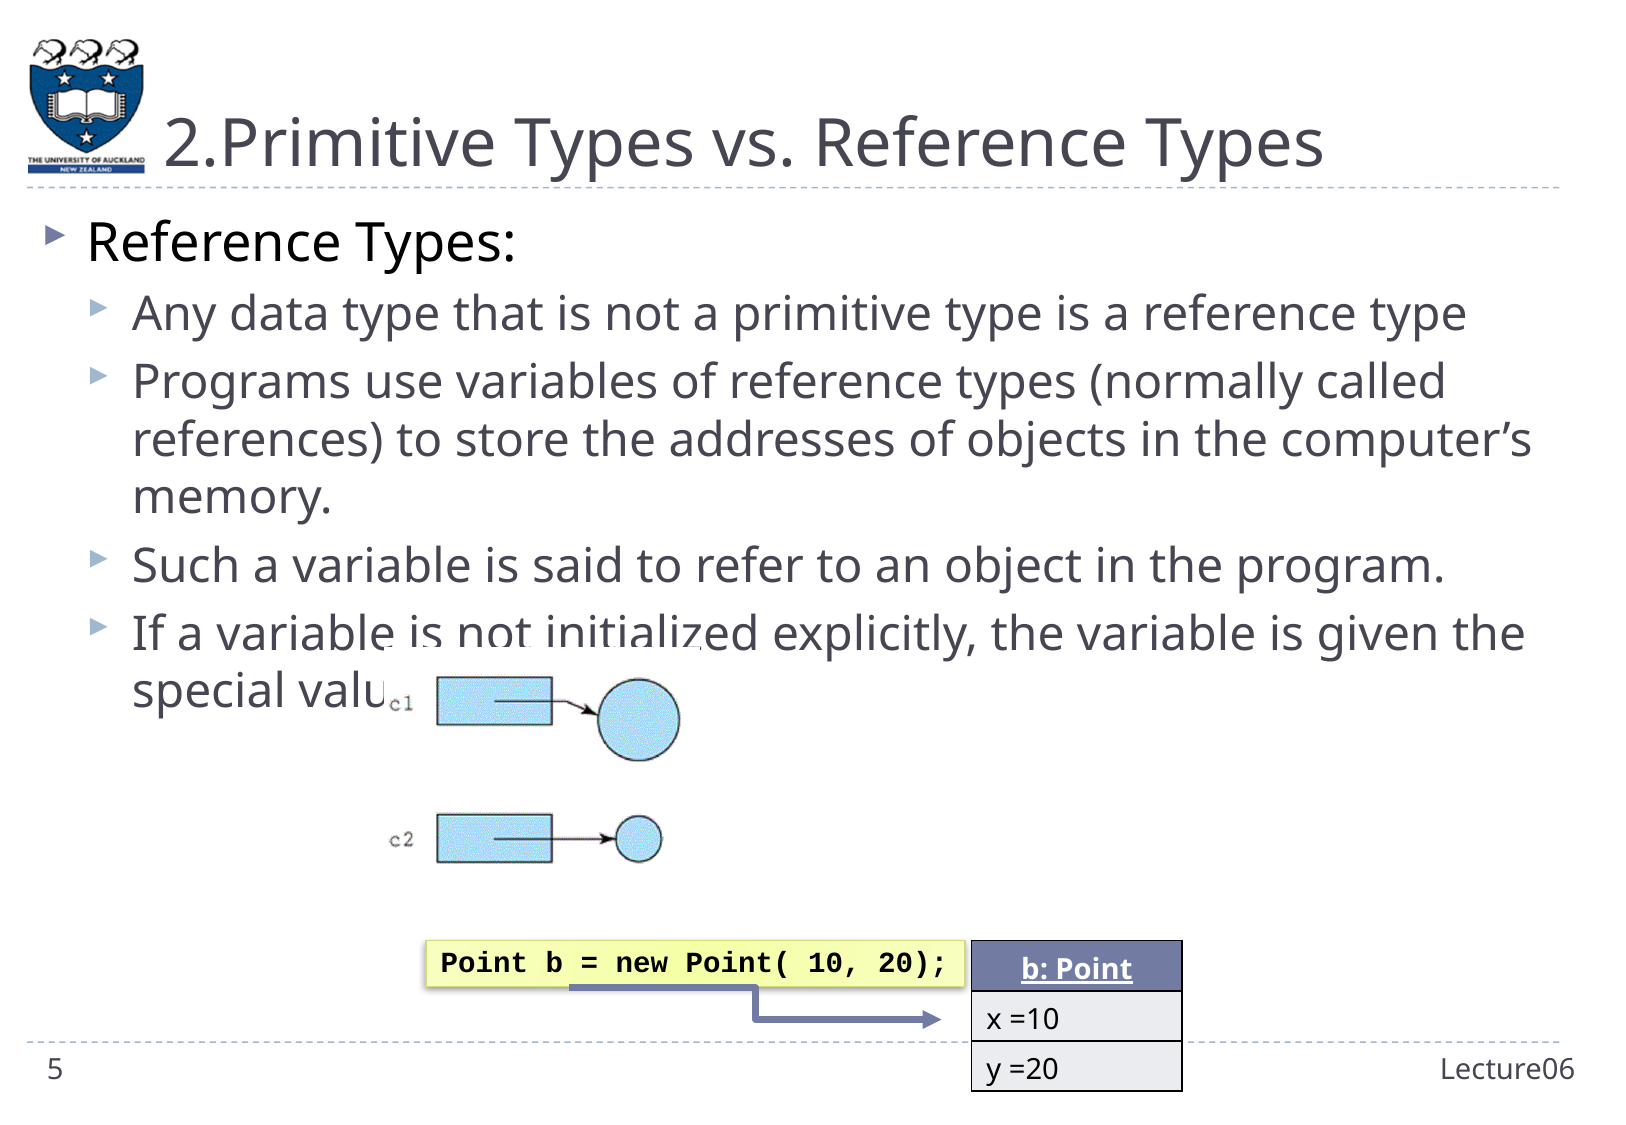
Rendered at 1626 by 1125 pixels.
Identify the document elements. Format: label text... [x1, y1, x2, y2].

table_cell x =10 [972, 992, 1181, 1040]
slide_number Lecture06 [1183, 1042, 1591, 1103]
text_box Point b = new Point( 10, 20); [425, 940, 966, 987]
slide_number 5 [32, 1042, 385, 1103]
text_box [569, 987, 942, 1020]
picture [27, 37, 146, 175]
title 2.Primitive Types vs. Reference Types [148, 24, 1582, 188]
table_cell y =20 [972, 1042, 1181, 1090]
picture [383, 647, 701, 918]
table_header b: Point [972, 941, 1181, 990]
list Reference Types: Any data type that is not a primitive type is a reference type Programs use variables of reference types (normally called references) to store the addresses of objects in the computer’s memory. Such a variable is said to refer to an object in the program. If a variable is not initialized explicitly, the variable is given the special value null. [27, 200, 1585, 941]
